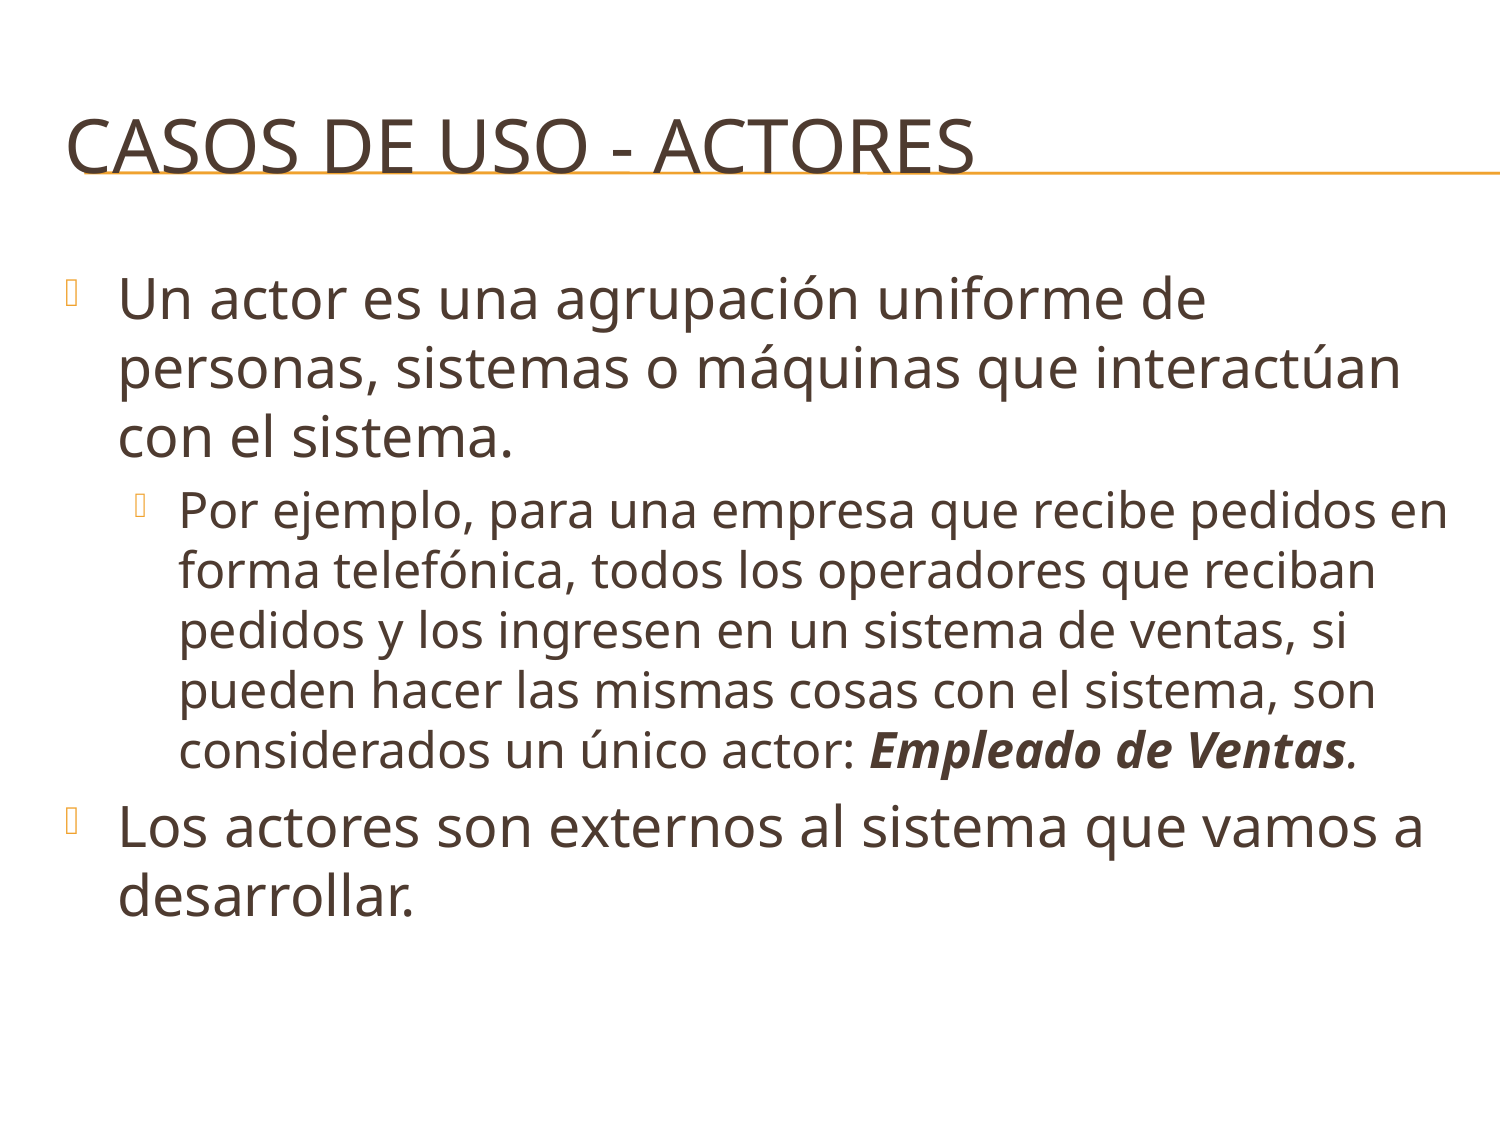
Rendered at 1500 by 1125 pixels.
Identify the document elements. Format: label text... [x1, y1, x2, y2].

title Casos de uso - ACTORES [50, 75, 1475, 213]
list Un actor es una agrupación uniforme de personas, sistemas o máquinas que interactúan con el sistema. Por ejemplo, para una empresa que recibe pedidos en forma telefónica, todos los operadores que reciban pedidos y los ingresen en un sistema de ventas, si pueden hacer las mismas cosas con el sistema, son considerados un único actor: Empleado de Ventas. Los actores son externos al sistema que vamos a desarrollar. [50, 254, 1475, 998]
